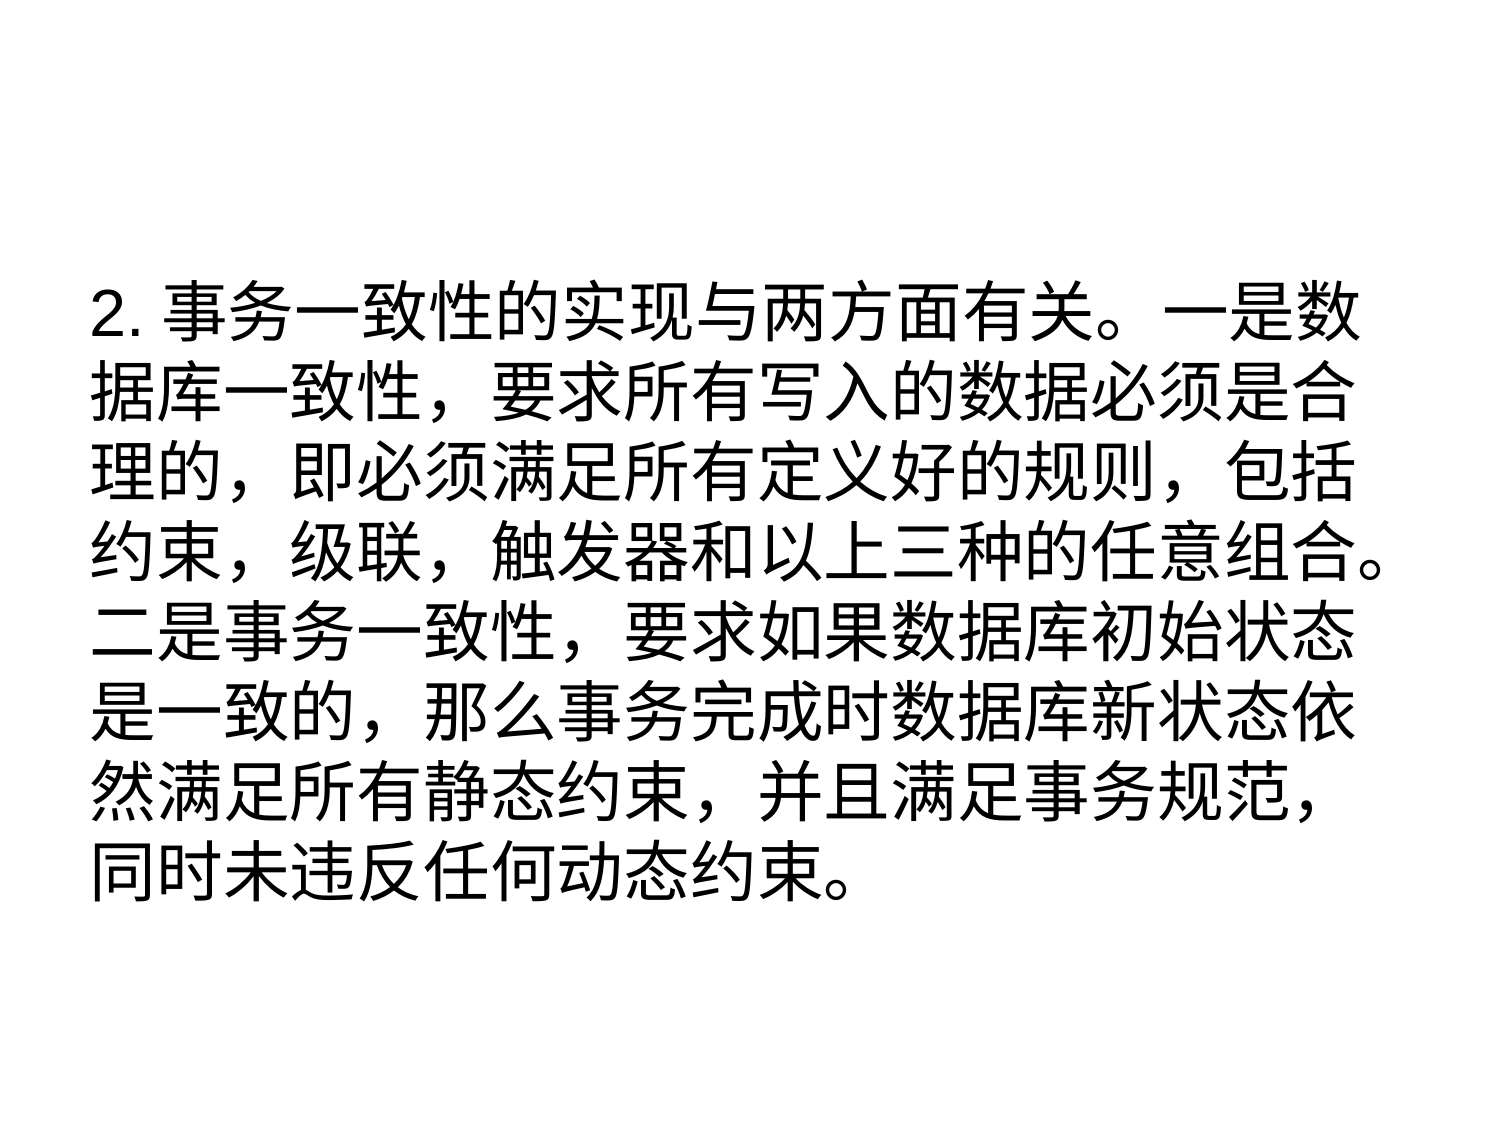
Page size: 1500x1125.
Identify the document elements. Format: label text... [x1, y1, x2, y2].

list 2.事务一致性的实现与两方面有关。一是数据库一致性，要求所有写入的数据必须是合理的，即必须满足所有定义好的规则，包括约束，级联，触发器和以上三种的任意组合。二是事务一致性，要求如果数据库初始状态是一致的，那么事务完成时数据库新状态依然满足所有静态约束，并且满足事务规范，同时未违反任何动态约束。 [74, 262, 1426, 1006]
